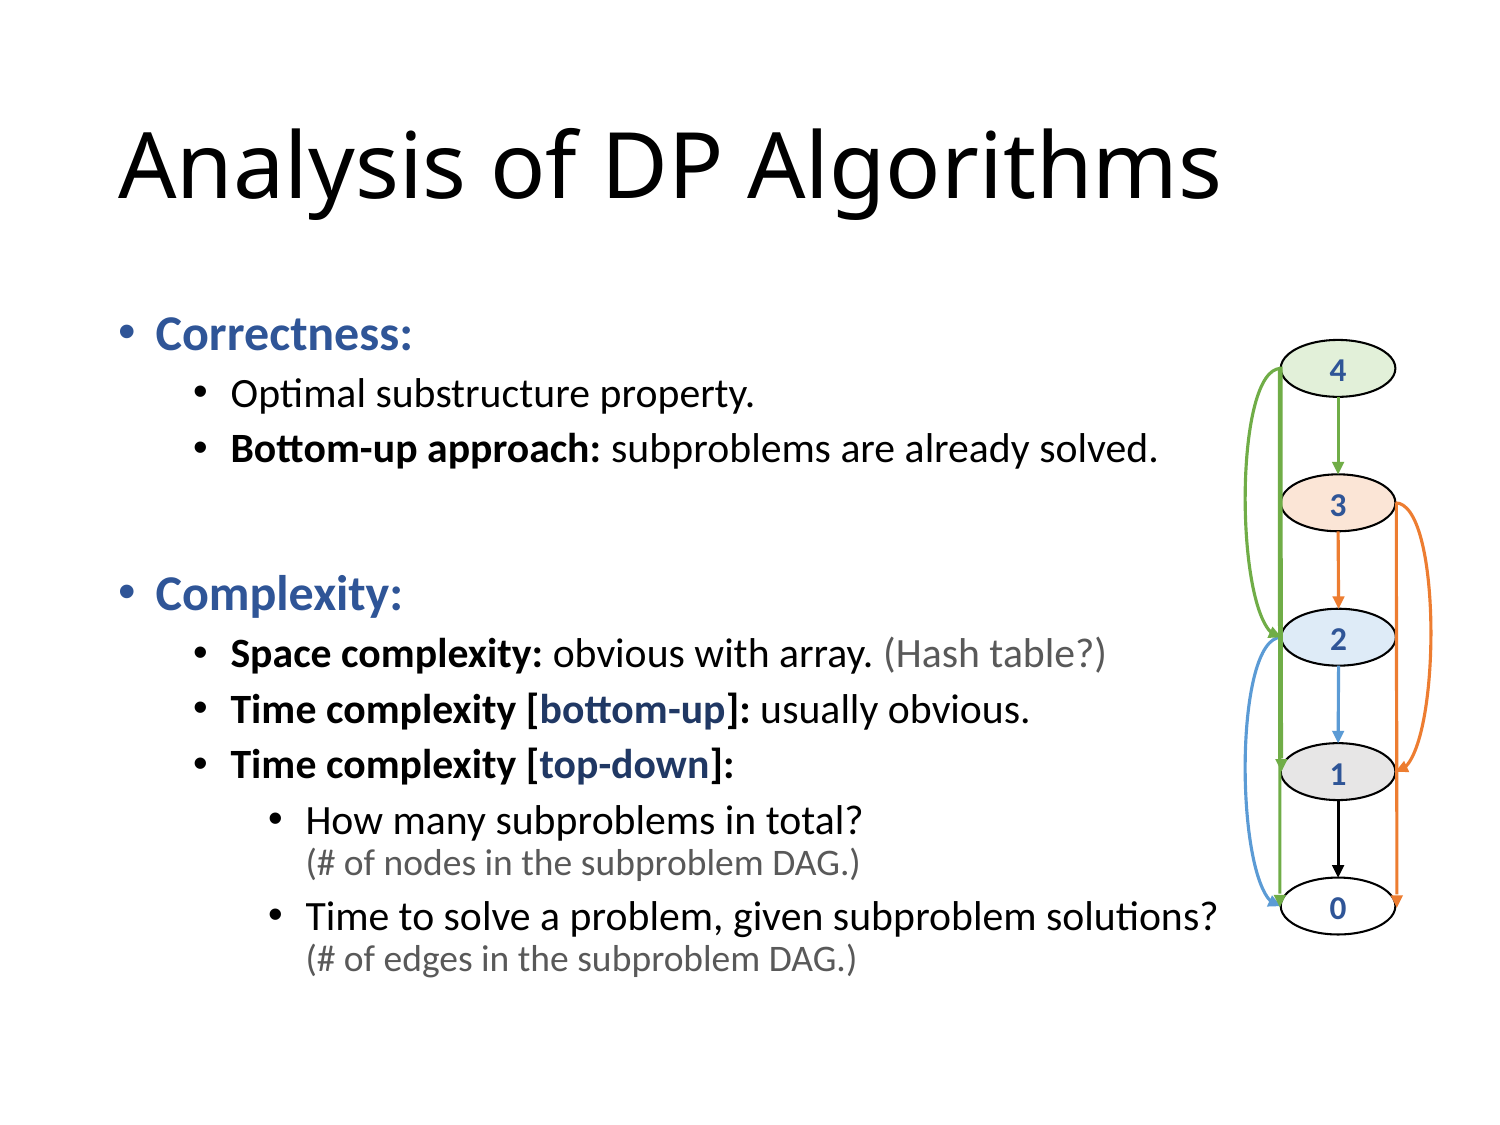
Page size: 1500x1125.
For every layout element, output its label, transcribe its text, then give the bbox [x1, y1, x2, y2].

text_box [1279, 339, 1397, 935]
list Correctness: Optimal substructure property. Bottom-up approach: subproblems are already solved. Complexity: Space complexity: obvious with array. (Hash table?) Time complexity [bottom-up]: usually obvious. Time complexity [top-down]: How many subproblems in total? (# of nodes in the subproblem DAG.) Time to solve a problem, given subproblem solutions? (# of edges in the subproblem DAG.) [103, 299, 1397, 1066]
title Analysis of DP Algorithms [103, 59, 1397, 278]
